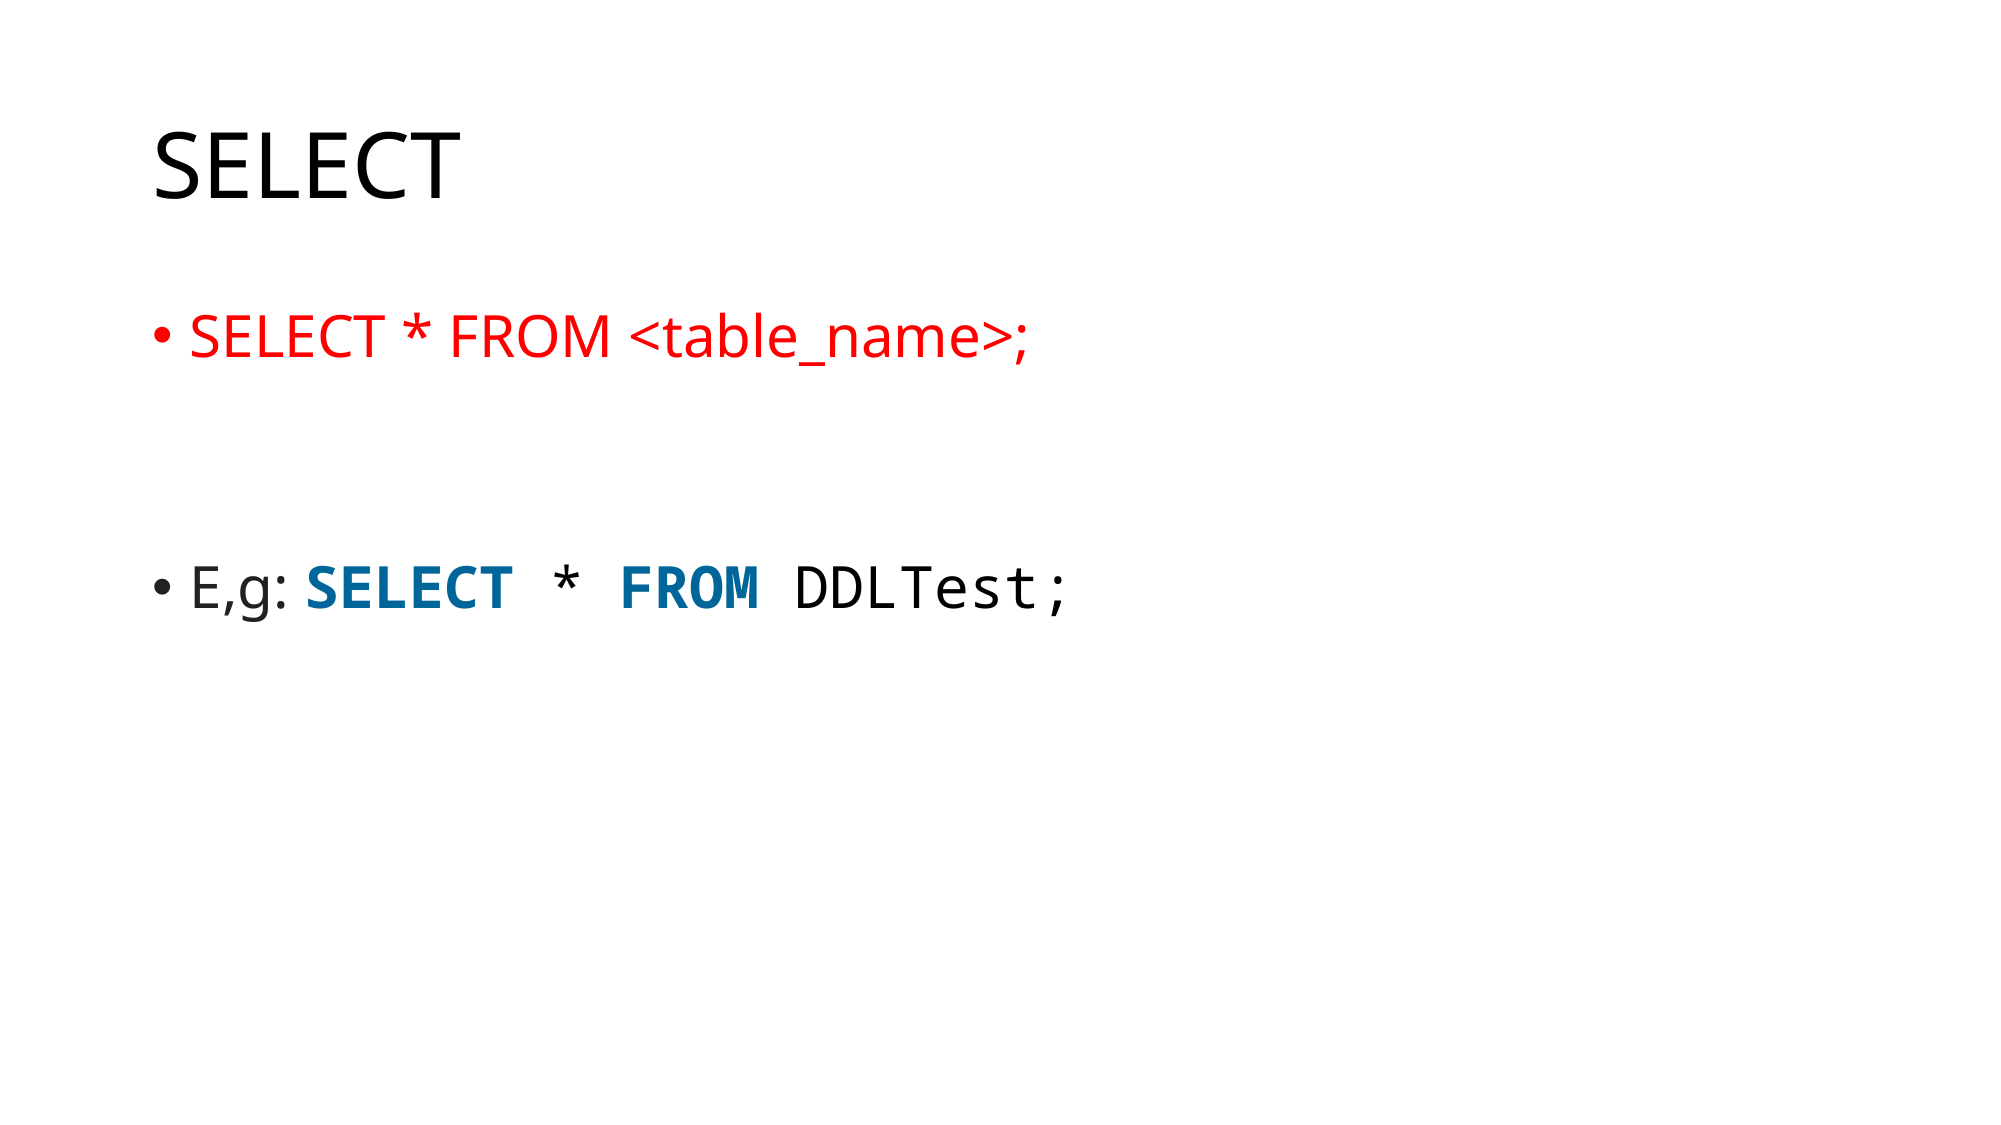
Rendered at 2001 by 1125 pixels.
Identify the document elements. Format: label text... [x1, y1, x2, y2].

title SELECT [137, 59, 1863, 278]
list SELECT * FROM <table_name>; E,g: SELECT * FROM DDLTest; [137, 299, 1863, 1014]
